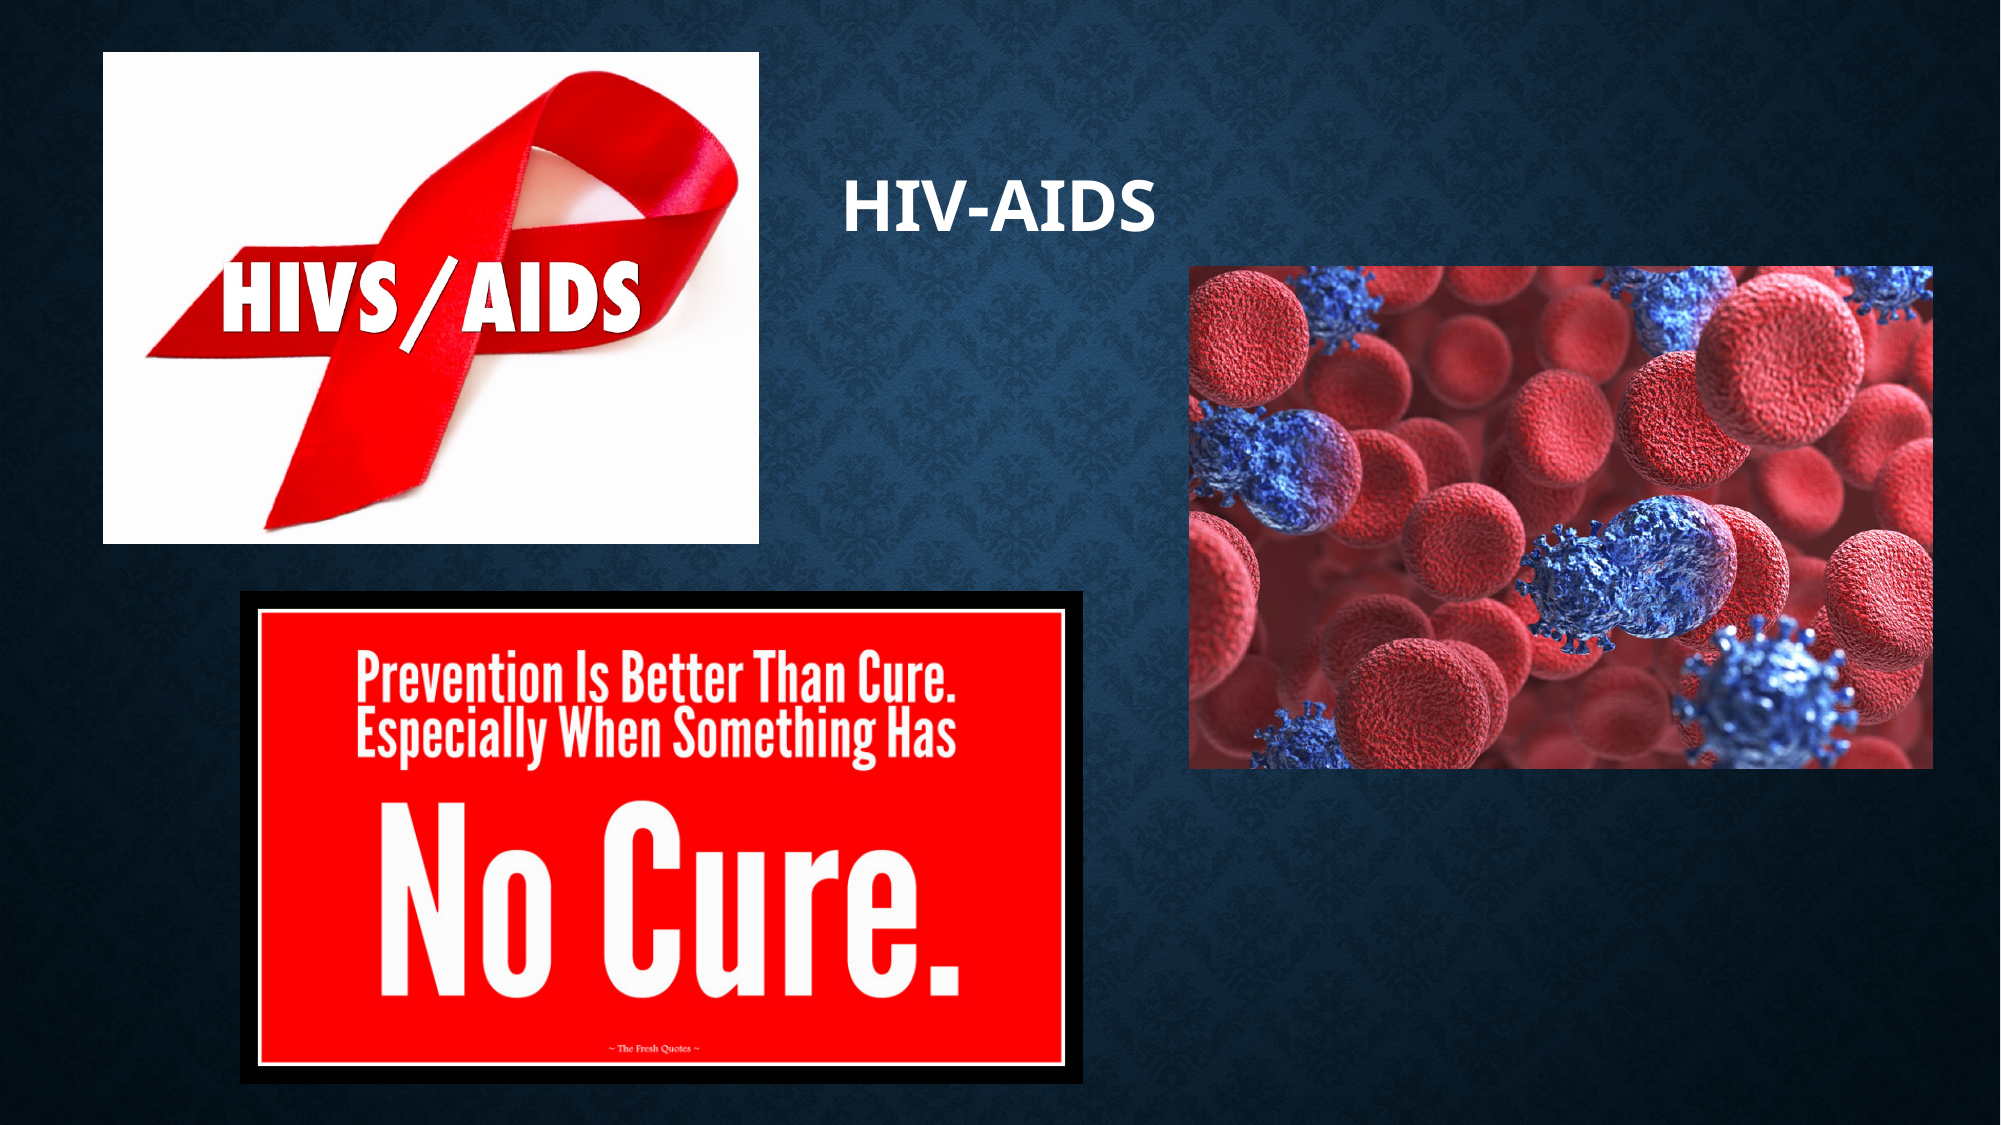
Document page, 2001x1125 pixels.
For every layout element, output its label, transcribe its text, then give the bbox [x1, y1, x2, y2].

picture [1189, 265, 1934, 769]
picture [240, 590, 1084, 1085]
title HIV-AIDS [766, 99, 1849, 318]
picture [103, 51, 760, 545]
